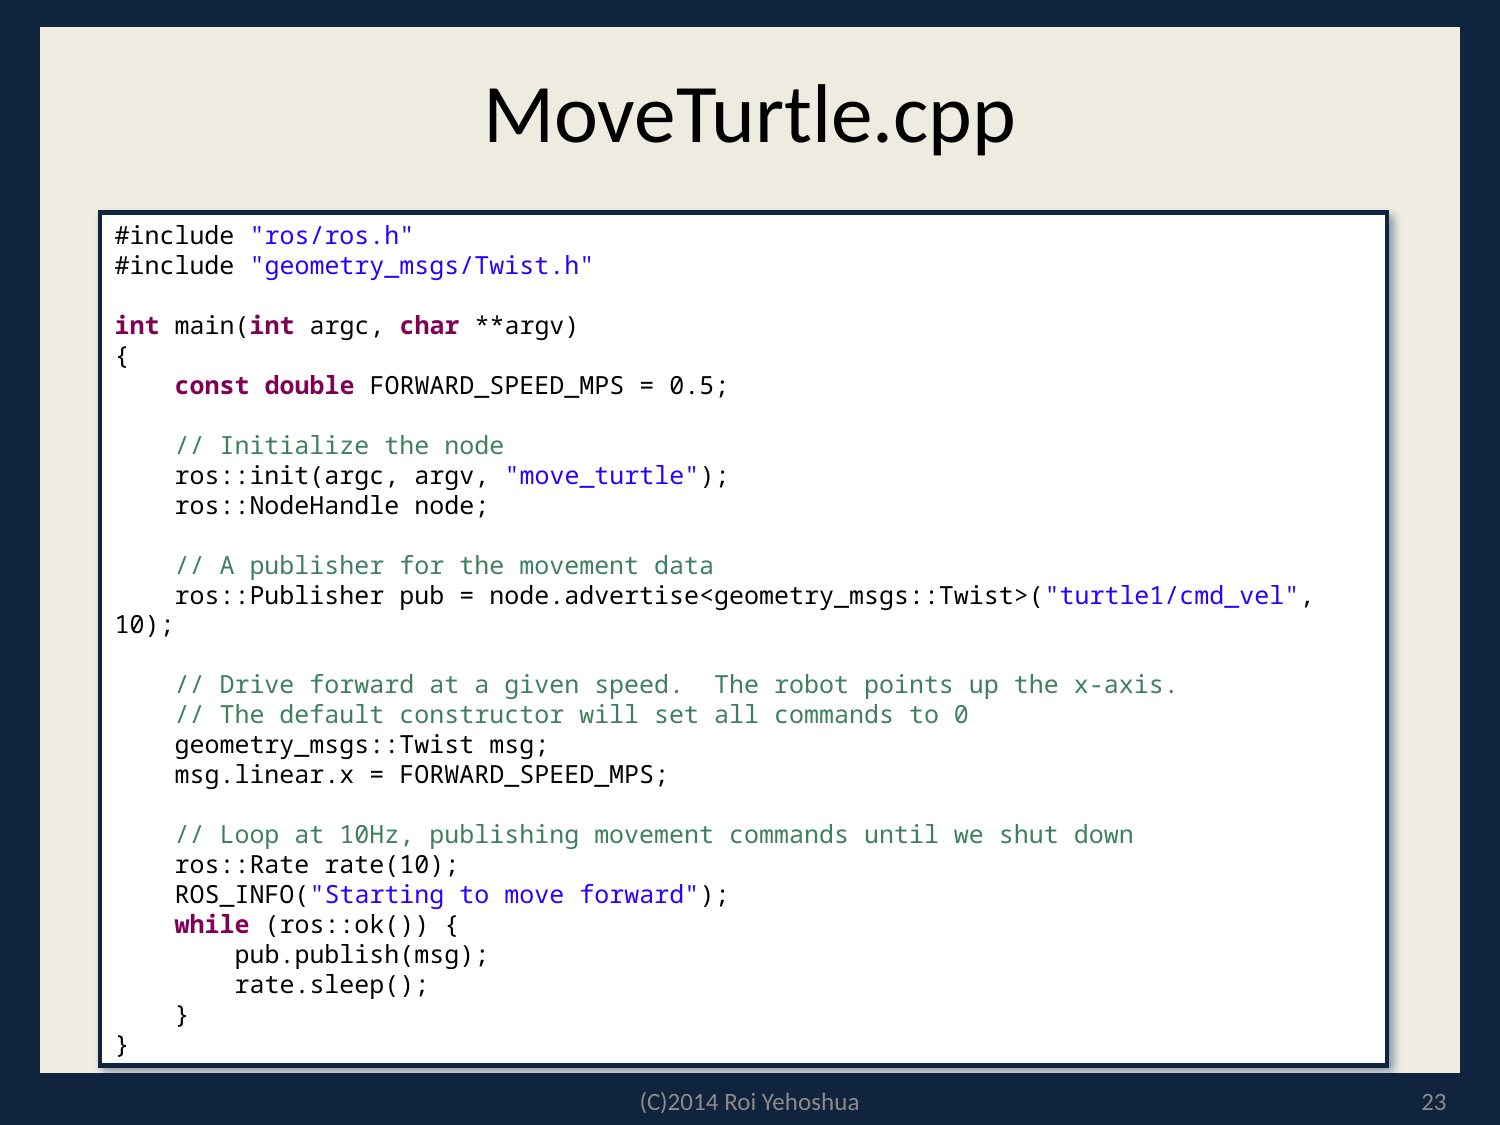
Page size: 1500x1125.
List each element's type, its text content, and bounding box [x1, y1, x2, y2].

slide_number 23 [1111, 1074, 1462, 1125]
footer (C)2014 Roi Yehoshua [512, 1074, 988, 1125]
title MoveTurtle.cpp [37, 31, 1463, 188]
text_box #include "ros/ros.h" #include "geometry_msgs/Twist.h" int main(int argc, char **argv) { const double FORWARD_SPEED_MPS = 0.5; // Initialize the node ros::init(argc, argv, "move_turtle"); ros::NodeHandle node; // A publisher for the movement data ros::Publisher pub = node.advertise<geometry_msgs::Twist>("turtle1/cmd_vel", 10); // Drive forward at a given speed. The robot points up the x-axis. // The default constructor will set all commands to 0 geometry_msgs::Twist msg; msg.linear.x = FORWARD_SPEED_MPS; // Loop at 10Hz, publishing movement commands until we shut down ros::Rate rate(10); ROS_INFO("Starting to move forward"); while (ros::ok()) { pub.publish(msg); rate.sleep(); } } [99, 212, 1388, 1066]
